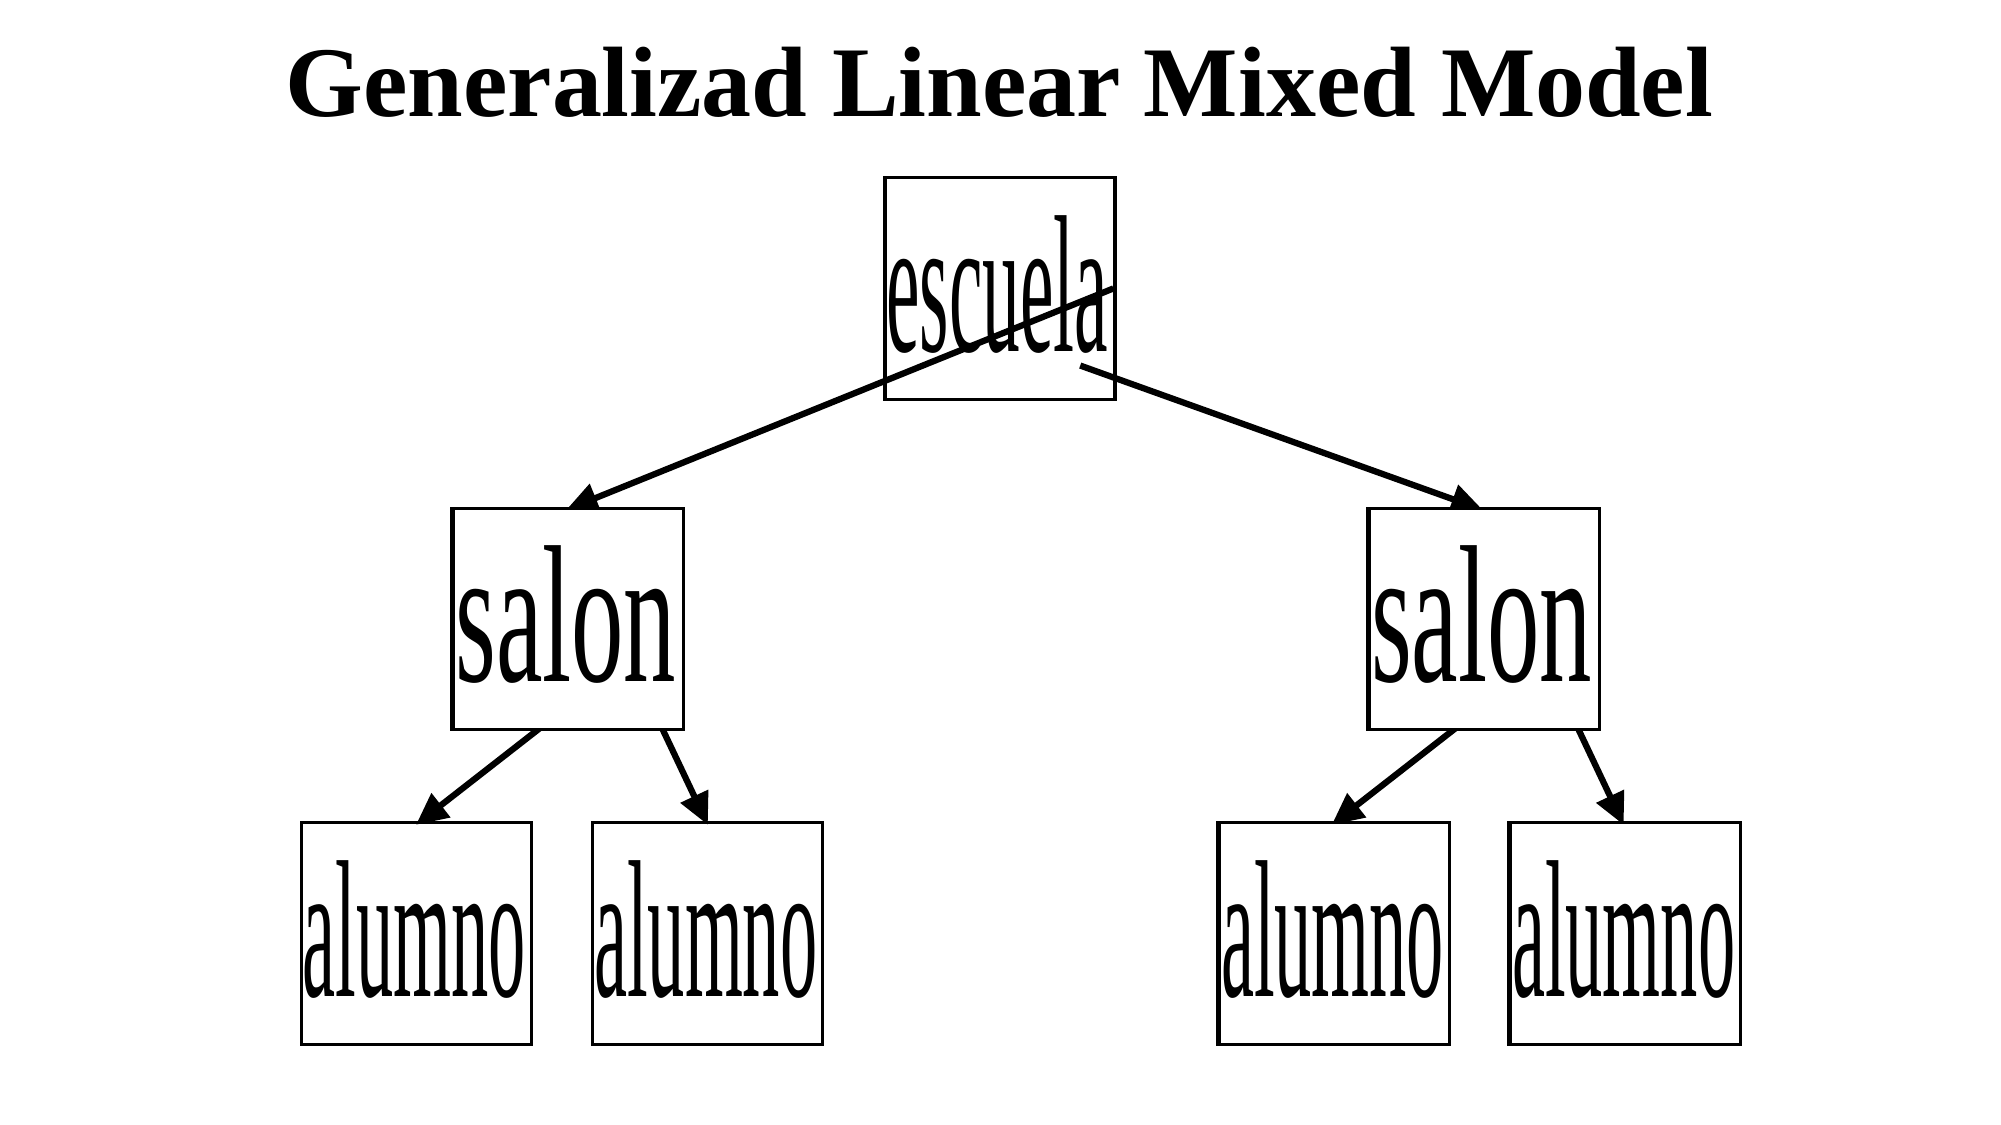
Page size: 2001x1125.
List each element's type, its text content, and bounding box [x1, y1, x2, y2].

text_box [646, 695, 709, 825]
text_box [566, 365, 921, 511]
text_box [1562, 695, 1624, 825]
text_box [1331, 695, 1403, 825]
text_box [415, 695, 487, 825]
text_box Generalizad Linear Mixed Model [0, 0, 2000, 146]
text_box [1079, 365, 1483, 511]
